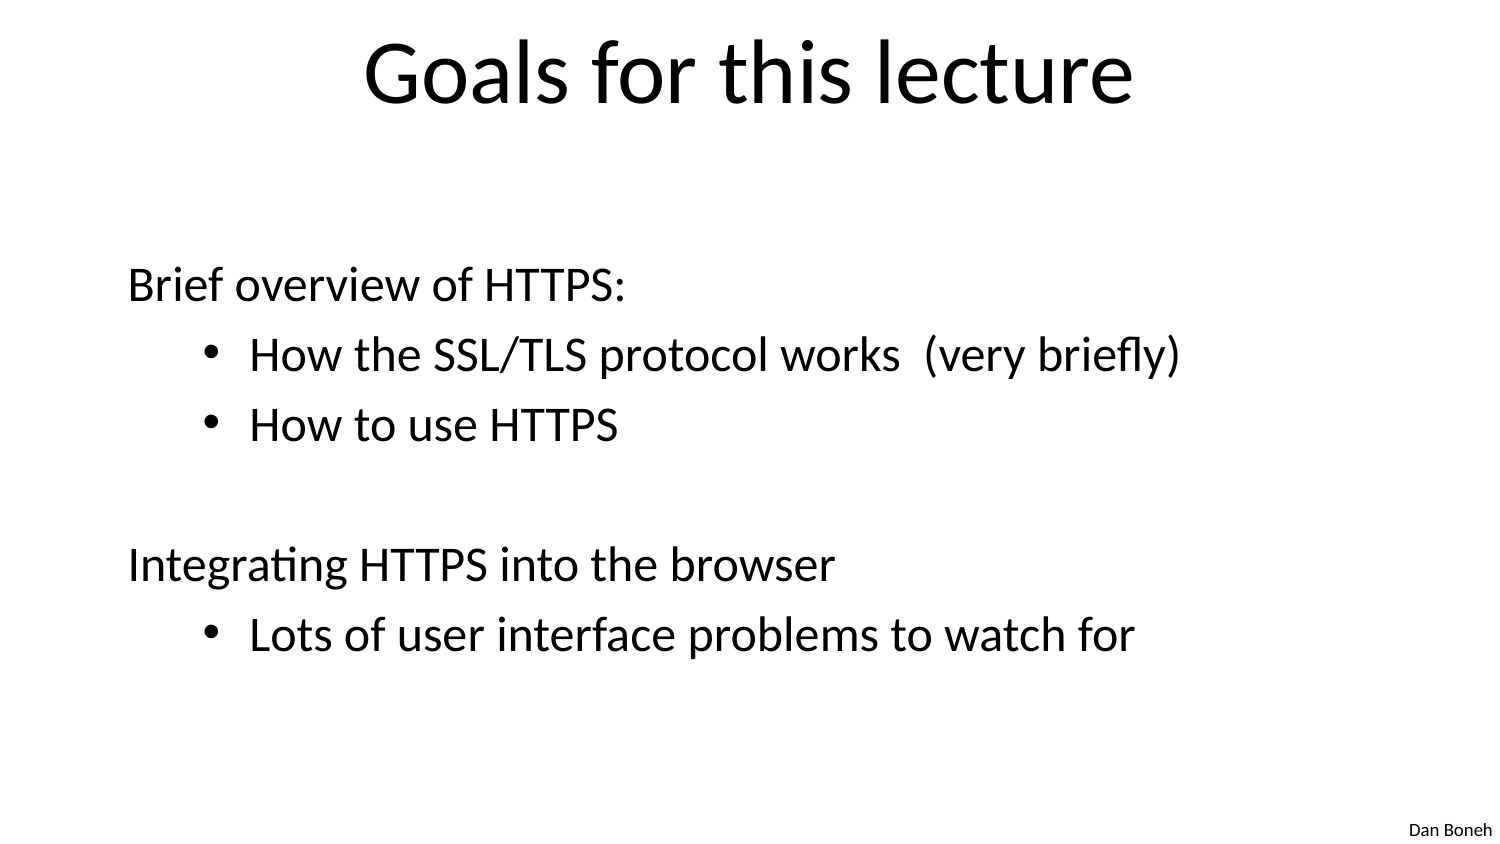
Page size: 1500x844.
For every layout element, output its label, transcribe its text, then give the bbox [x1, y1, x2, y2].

title Goals for this lecture [75, 0, 1425, 138]
list Brief overview of HTTPS: How the SSL/TLS protocol works (very briefly) How to use HTTPS Integrating HTTPS into the browser Lots of user interface problems to watch for [112, 243, 1450, 751]
